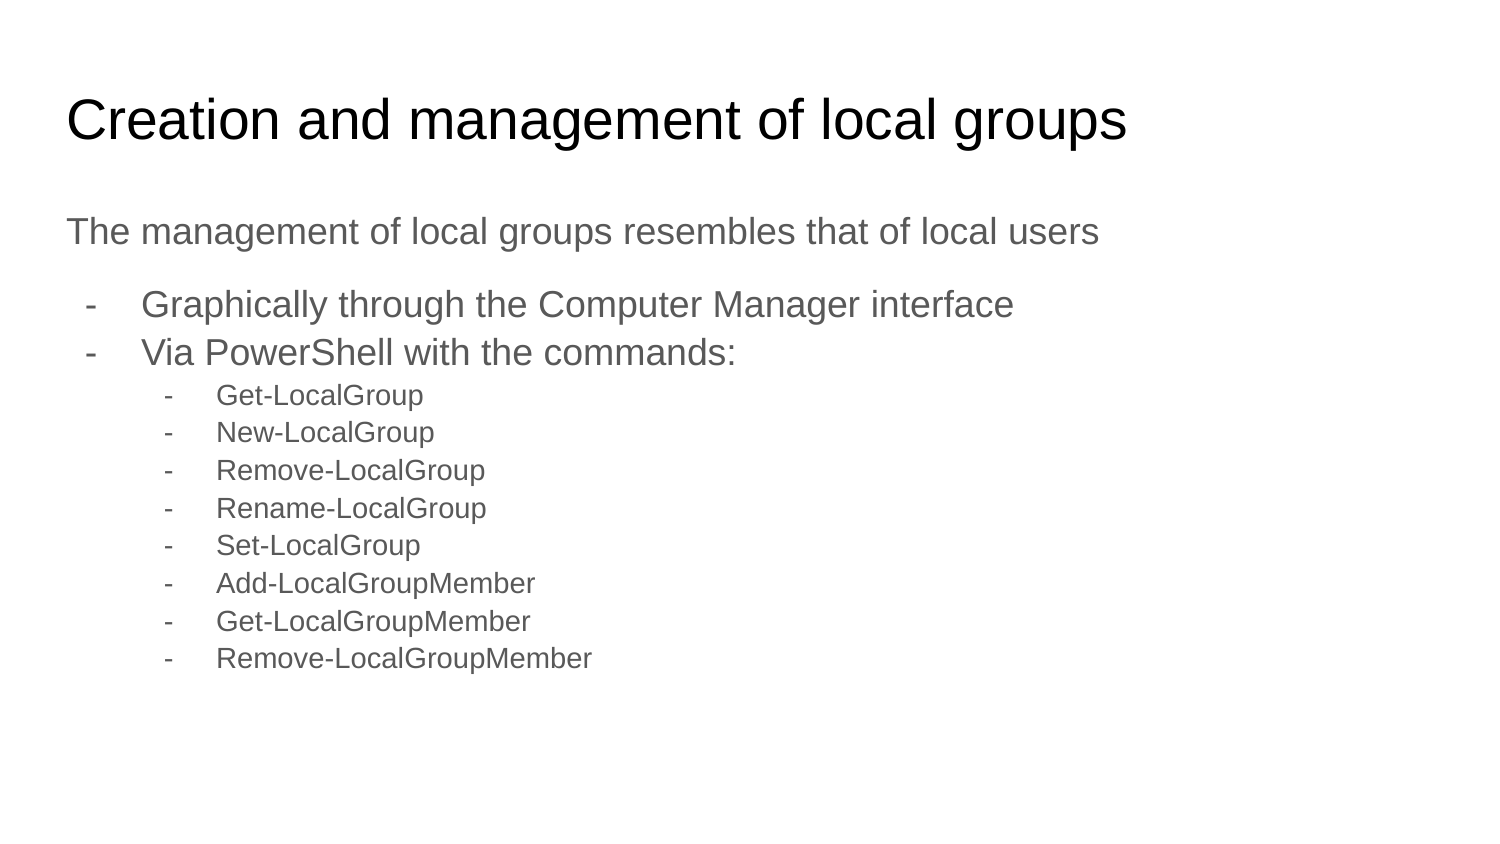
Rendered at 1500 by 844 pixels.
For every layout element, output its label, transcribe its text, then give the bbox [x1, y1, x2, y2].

list The management of local groups resembles that of local users Graphically through the Computer Manager interface Via PowerShell with the commands: Get-LocalGroup New-LocalGroup Remove-LocalGroup Rename-LocalGroup Set-LocalGroup Add-LocalGroupMember Get-LocalGroupMember Remove-LocalGroupMember [51, 189, 1449, 750]
title Creation and management of local groups [51, 72, 1449, 167]
